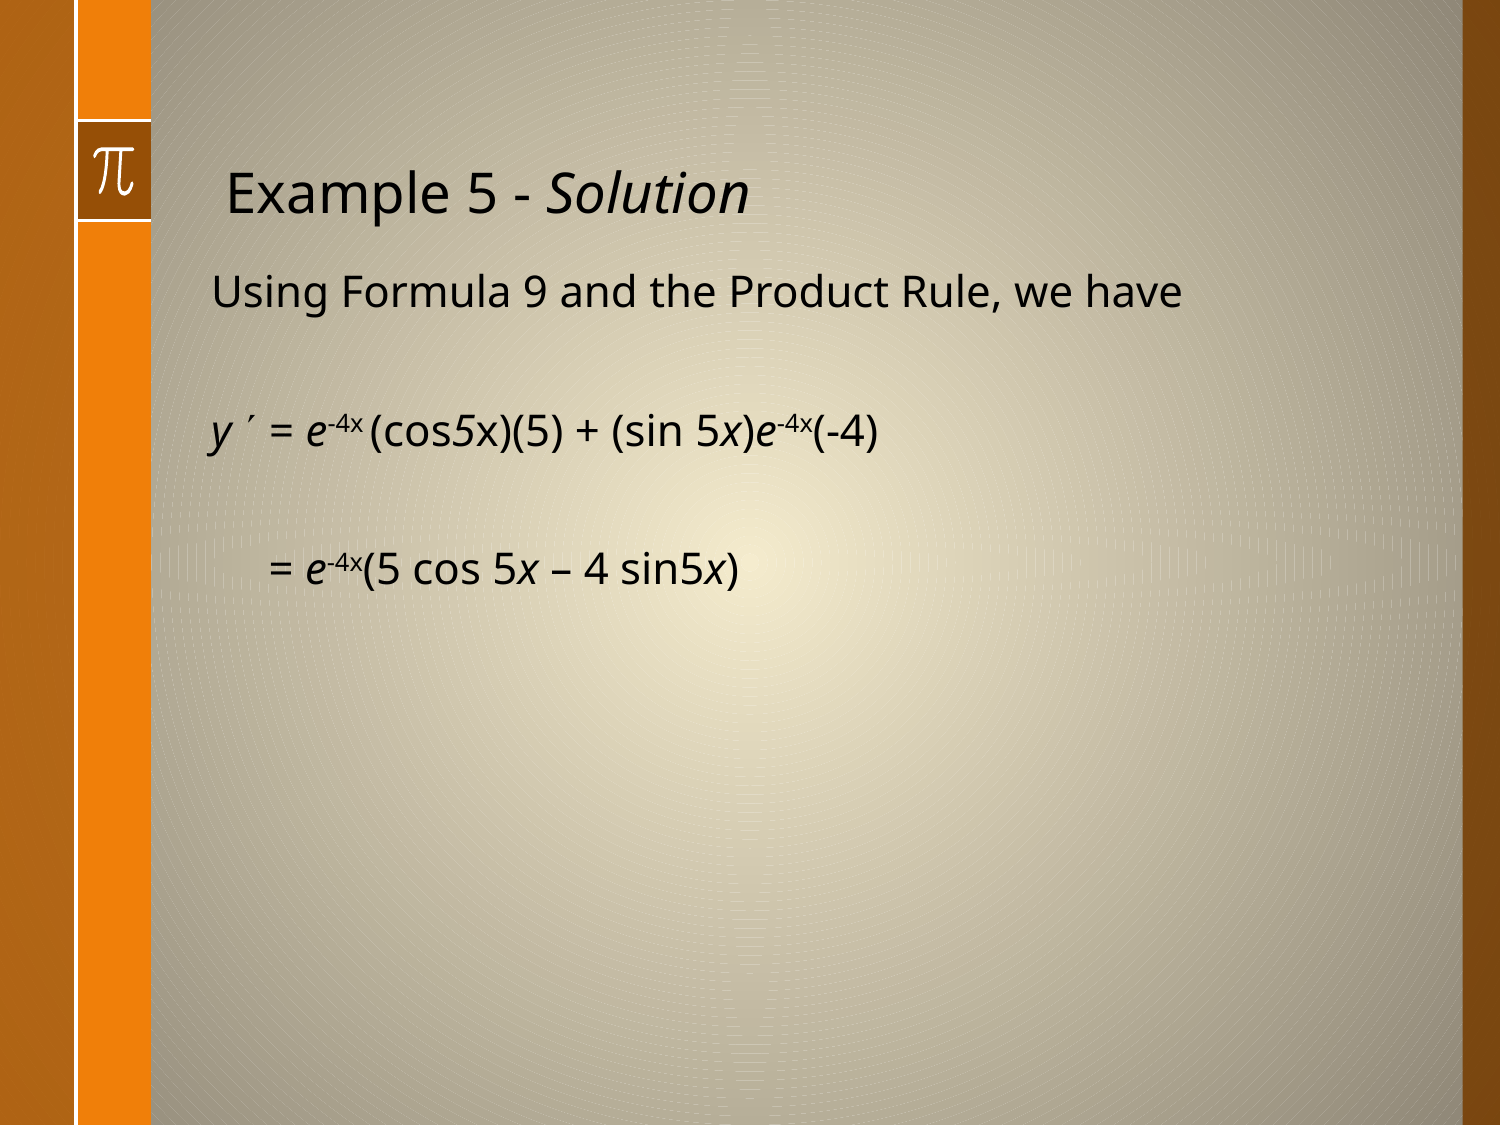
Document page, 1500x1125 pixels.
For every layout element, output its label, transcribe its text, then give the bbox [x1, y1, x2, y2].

list Using Formula 9 and the Product Rule, we have y  = e-4x (cos5x)(5) + (sin 5x)e-4x(-4) = e-4x(5 cos 5x – 4 sin5x) [196, 262, 1400, 1013]
title Example 5 - Solution [196, 29, 1400, 233]
